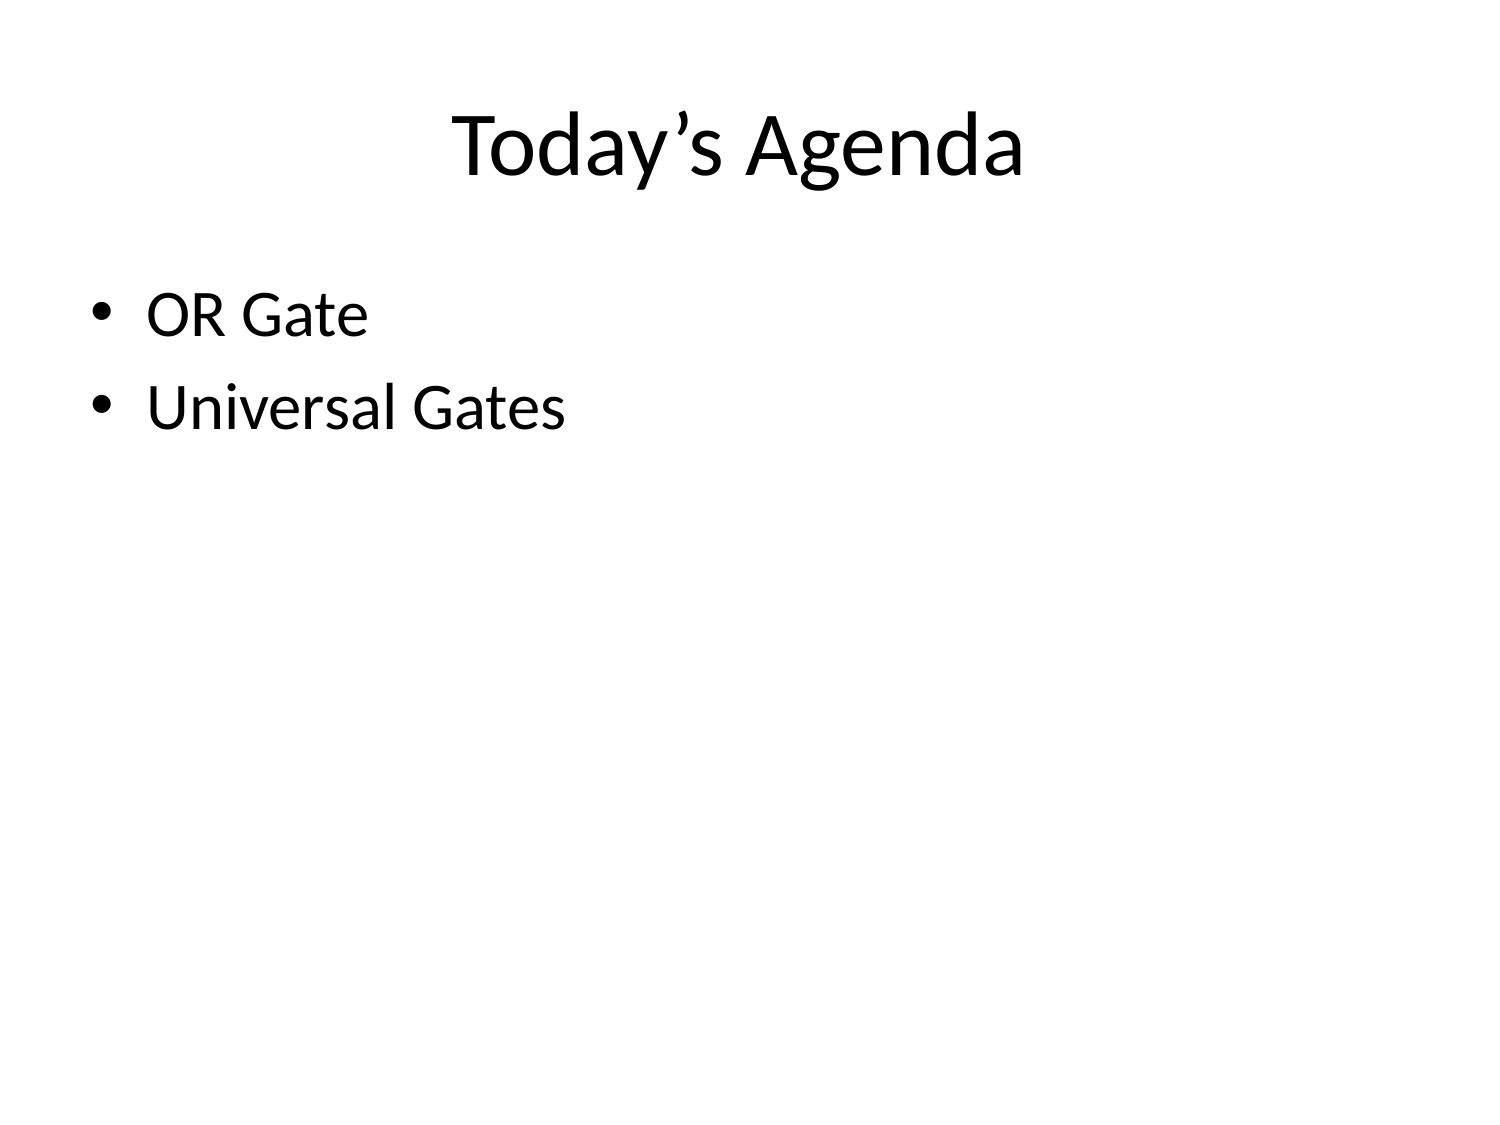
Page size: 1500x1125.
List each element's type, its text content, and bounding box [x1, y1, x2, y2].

title Today’s Agenda [75, 45, 1425, 233]
list OR Gate Universal Gates [75, 262, 1425, 1005]
